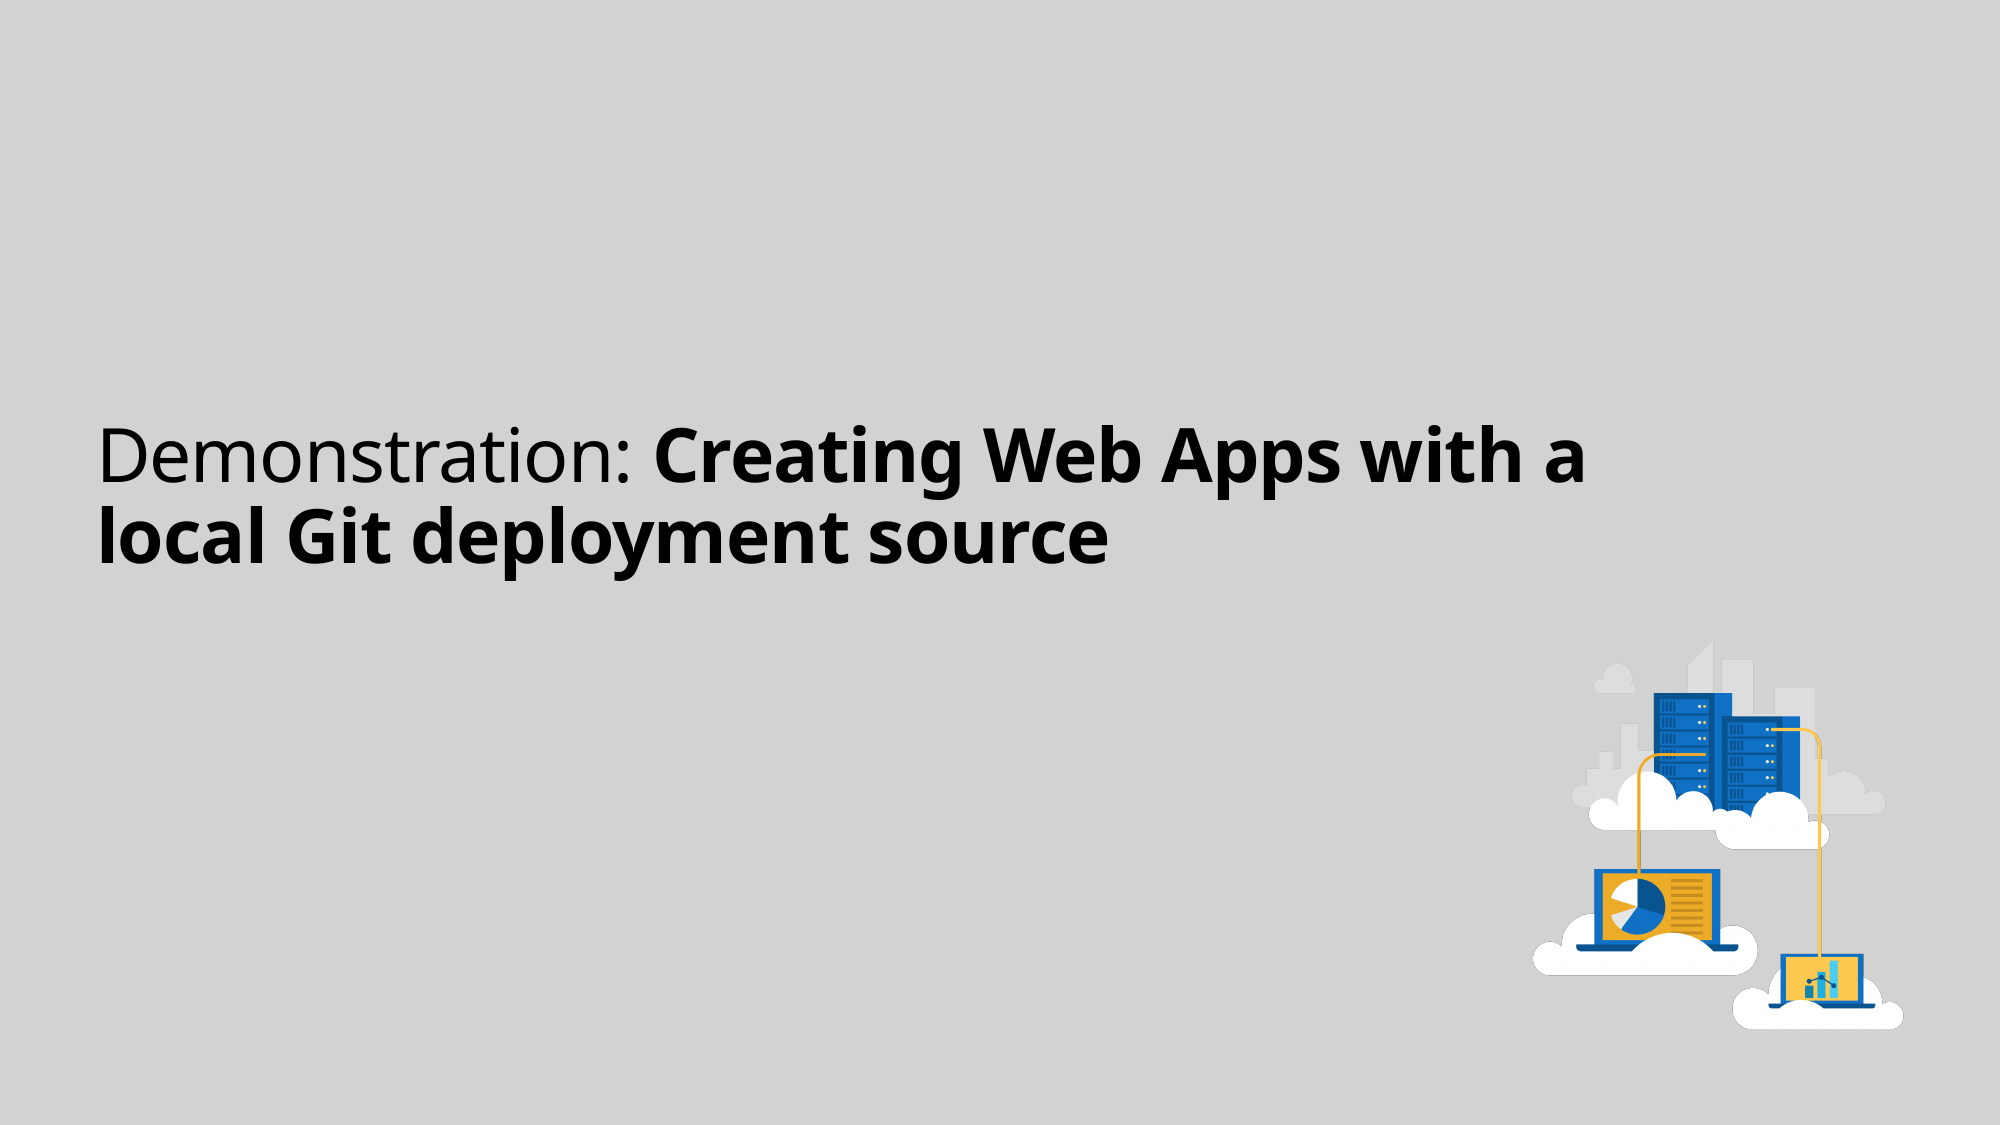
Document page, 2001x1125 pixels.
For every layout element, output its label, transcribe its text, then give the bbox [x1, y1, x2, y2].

title Demonstration: Creating Web Apps with a local Git deployment source [96, 415, 1596, 580]
picture [1532, 639, 1905, 1029]
